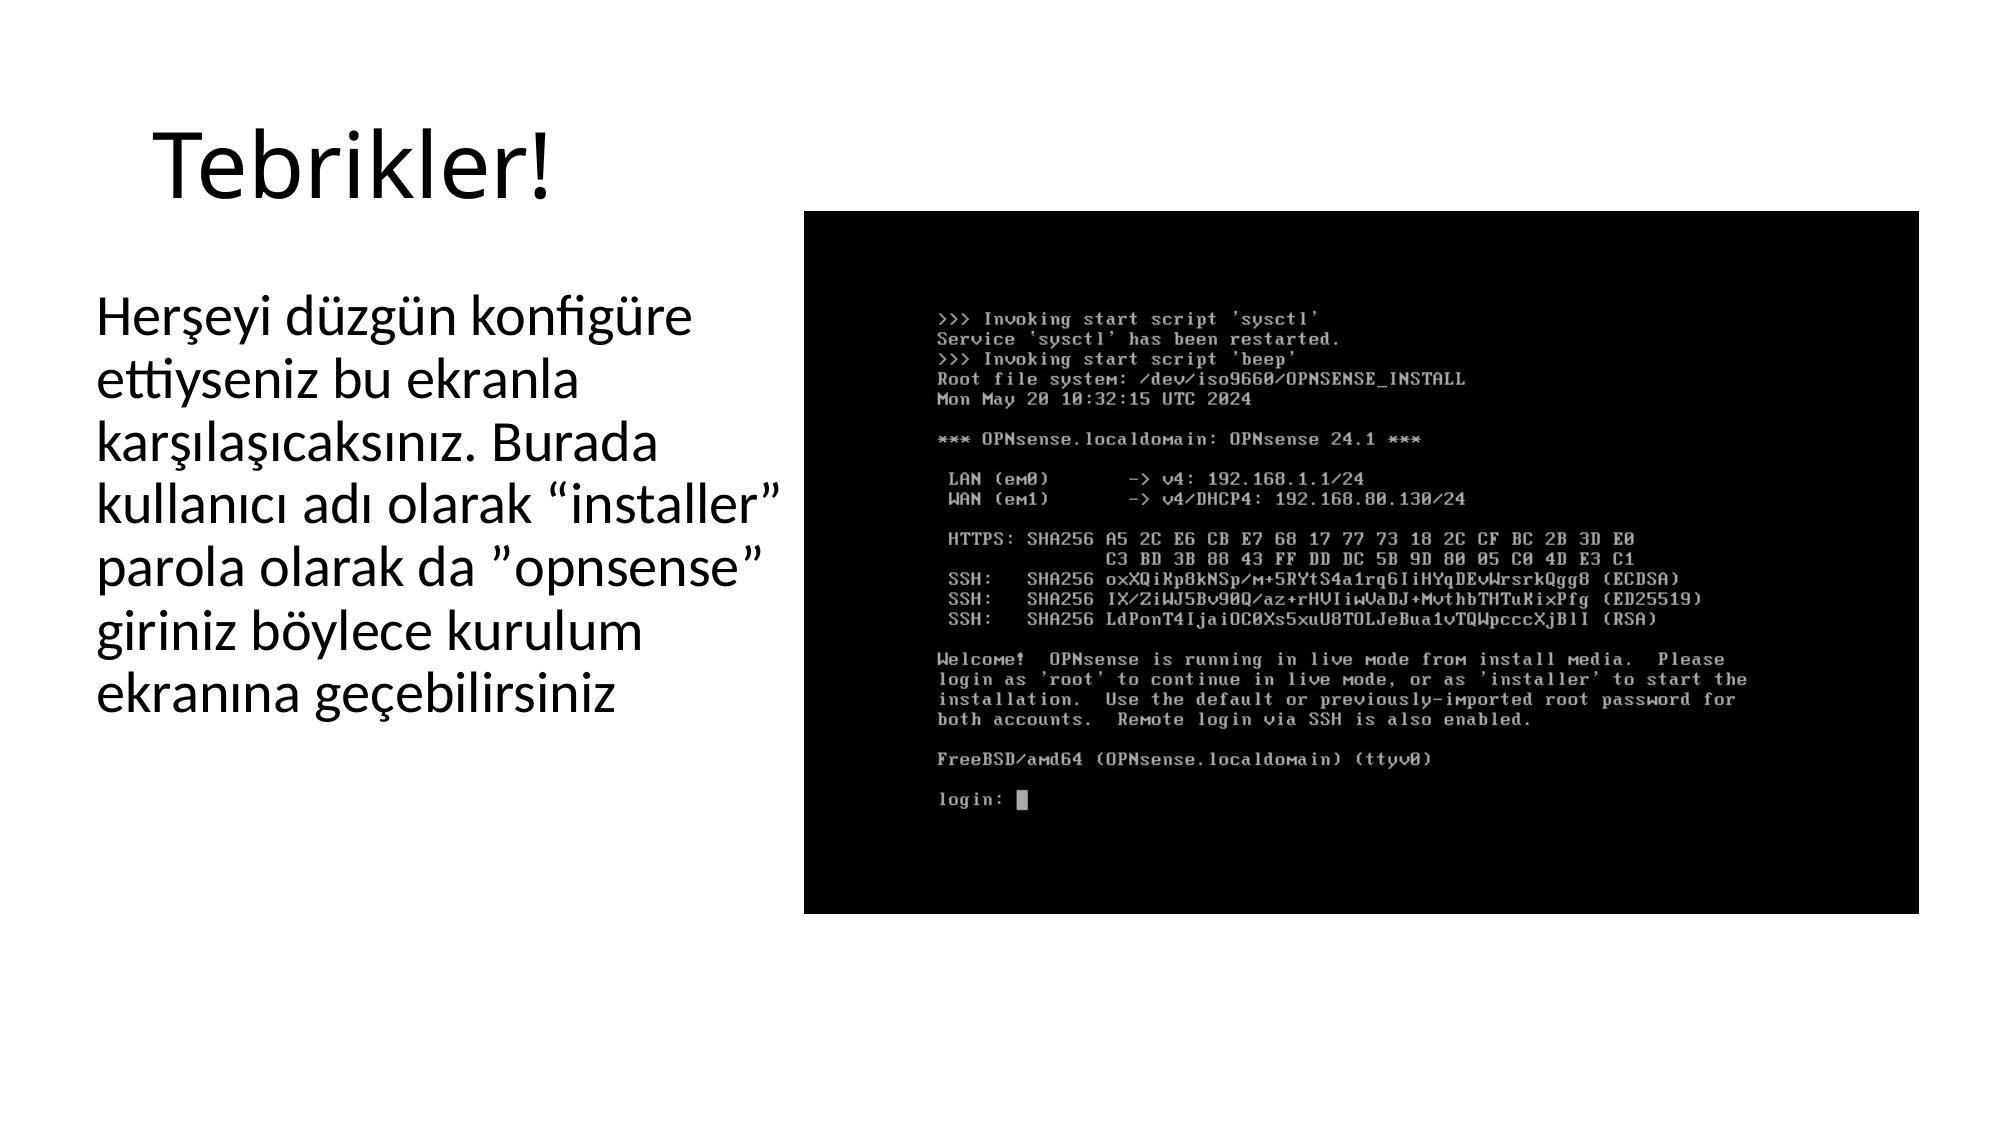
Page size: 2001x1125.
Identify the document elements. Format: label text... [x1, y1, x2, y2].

list Herşeyi düzgün konfigüre ettiyseniz bu ekranla karşılaşıcaksınız. Burada kullanıcı adı olarak “installer” parola olarak da ”opnsense” giriniz böylece kurulum ekranına geçebilirsiniz [81, 277, 800, 992]
picture [804, 211, 1919, 914]
title Tebrikler! [137, 59, 1863, 278]
